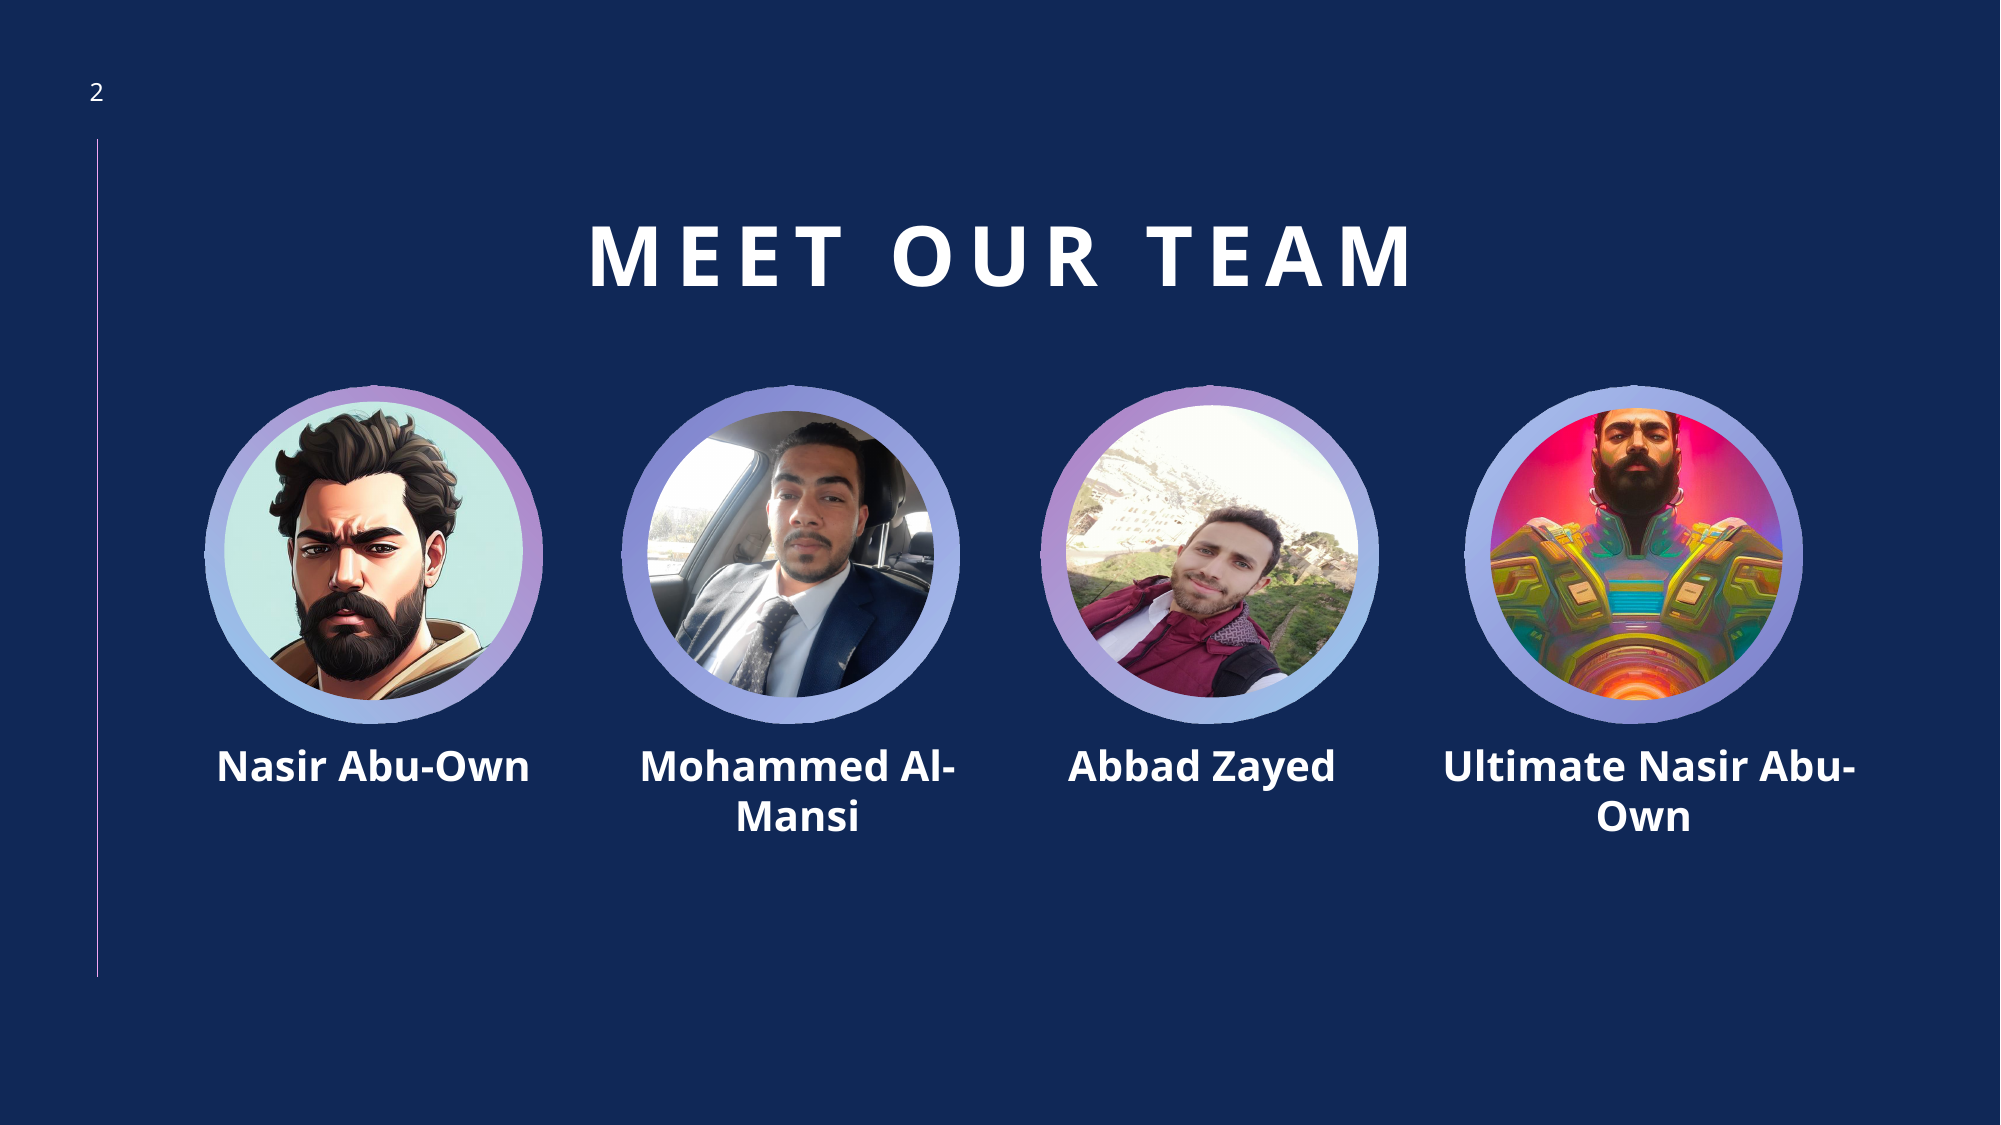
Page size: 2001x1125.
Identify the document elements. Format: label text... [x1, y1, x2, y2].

title MEET OUR TEAM [271, 136, 1729, 312]
list Abbad Zayed [999, 739, 1405, 800]
list Ultimate Nasir Abu-Own [1431, 739, 1868, 800]
slide_number 2 [53, 67, 140, 119]
picture [224, 401, 523, 701]
picture [647, 410, 934, 698]
list Nasir Abu-Own [171, 739, 576, 800]
picture [1490, 408, 1783, 701]
picture [1065, 405, 1359, 698]
list Mohammed Al-Mansi [594, 739, 999, 800]
